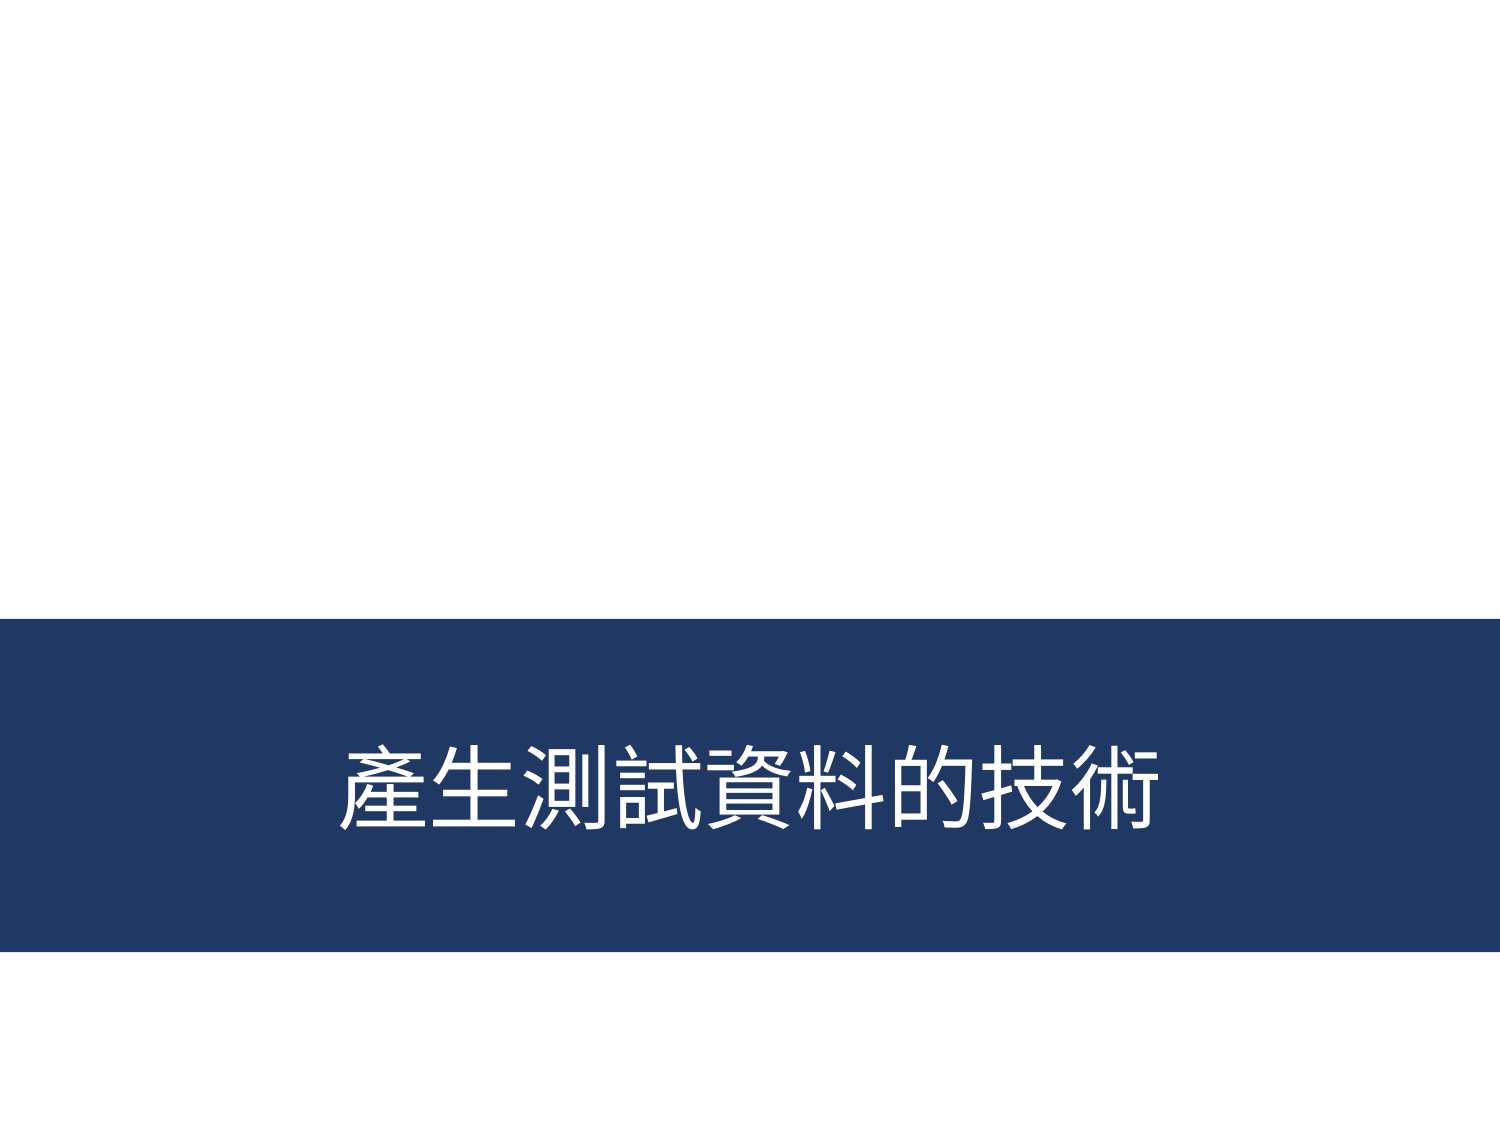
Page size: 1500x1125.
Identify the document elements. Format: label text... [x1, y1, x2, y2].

text_box 產生測試資料的技術 [0, 618, 1500, 953]
